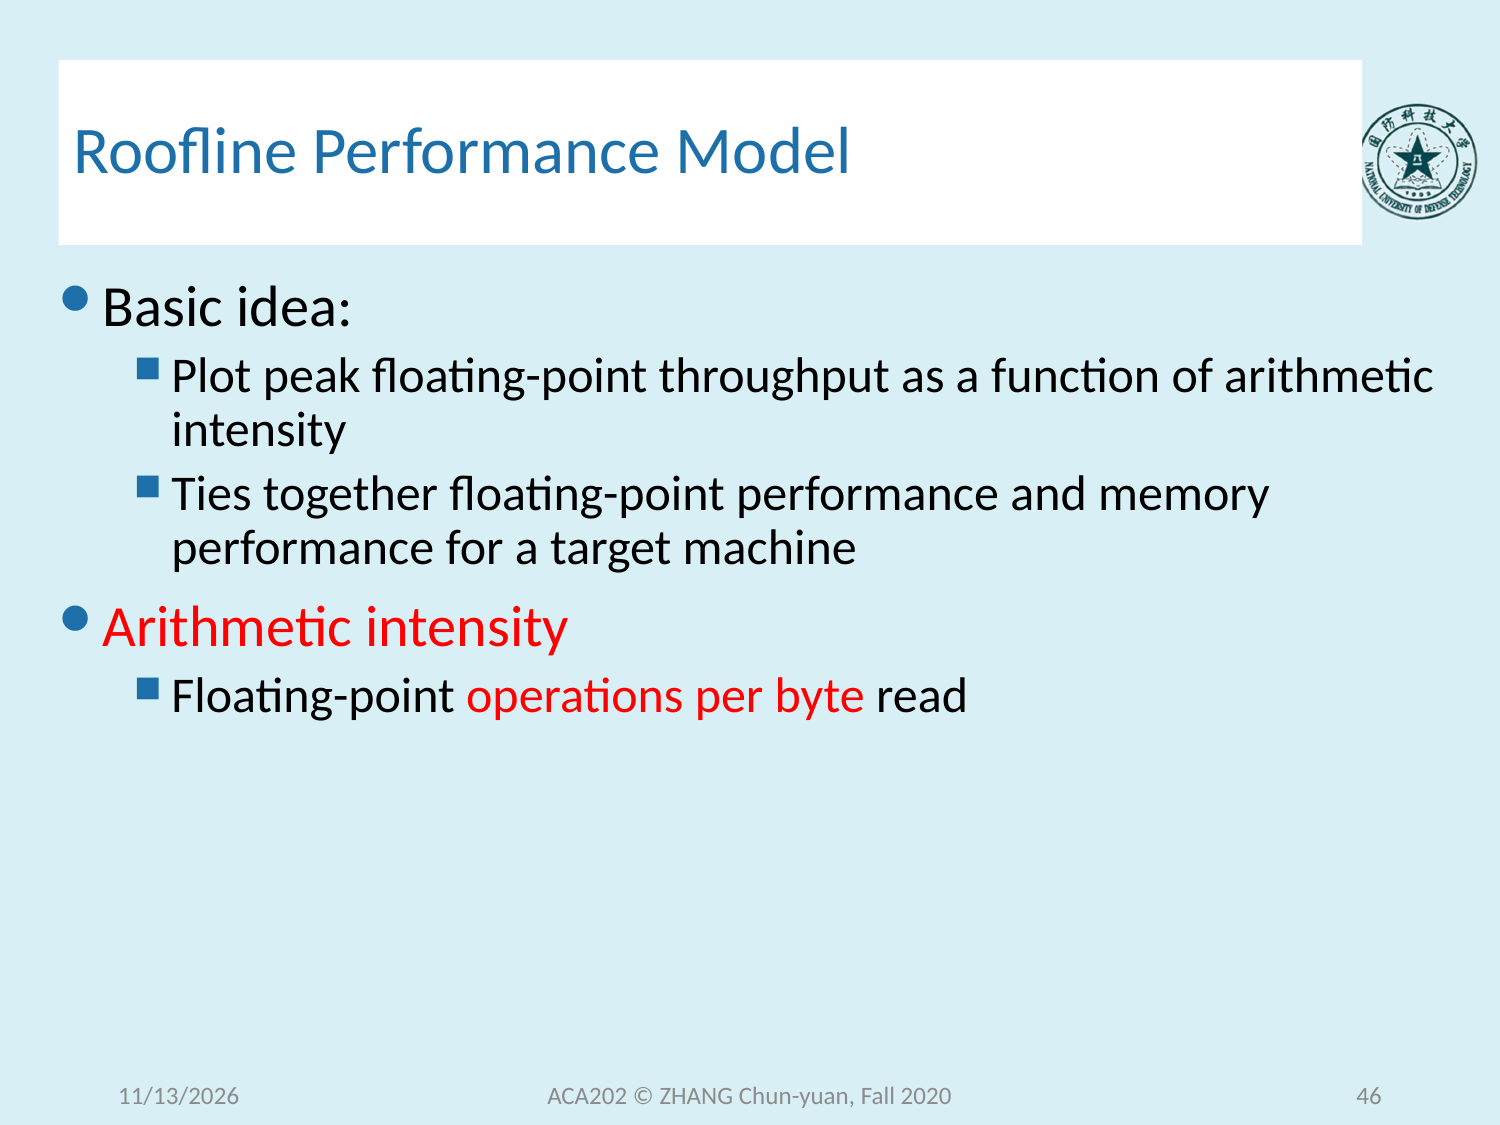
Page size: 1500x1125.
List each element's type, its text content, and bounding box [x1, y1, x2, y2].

picture [1363, 102, 1480, 224]
list Basic idea: Plot peak floating-point throughput as a function of arithmetic intensity Ties together floating-point performance and memory performance for a target machine Arithmetic intensity Floating-point operations per byte read [43, 268, 1457, 1045]
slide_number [103, 1064, 441, 1125]
title Roofline Performance Model [58, 59, 1363, 245]
footer ACA202 © ZHANG Chun-yuan, Fall 2020 [496, 1064, 1004, 1125]
slide_number 46 [1059, 1064, 1397, 1125]
